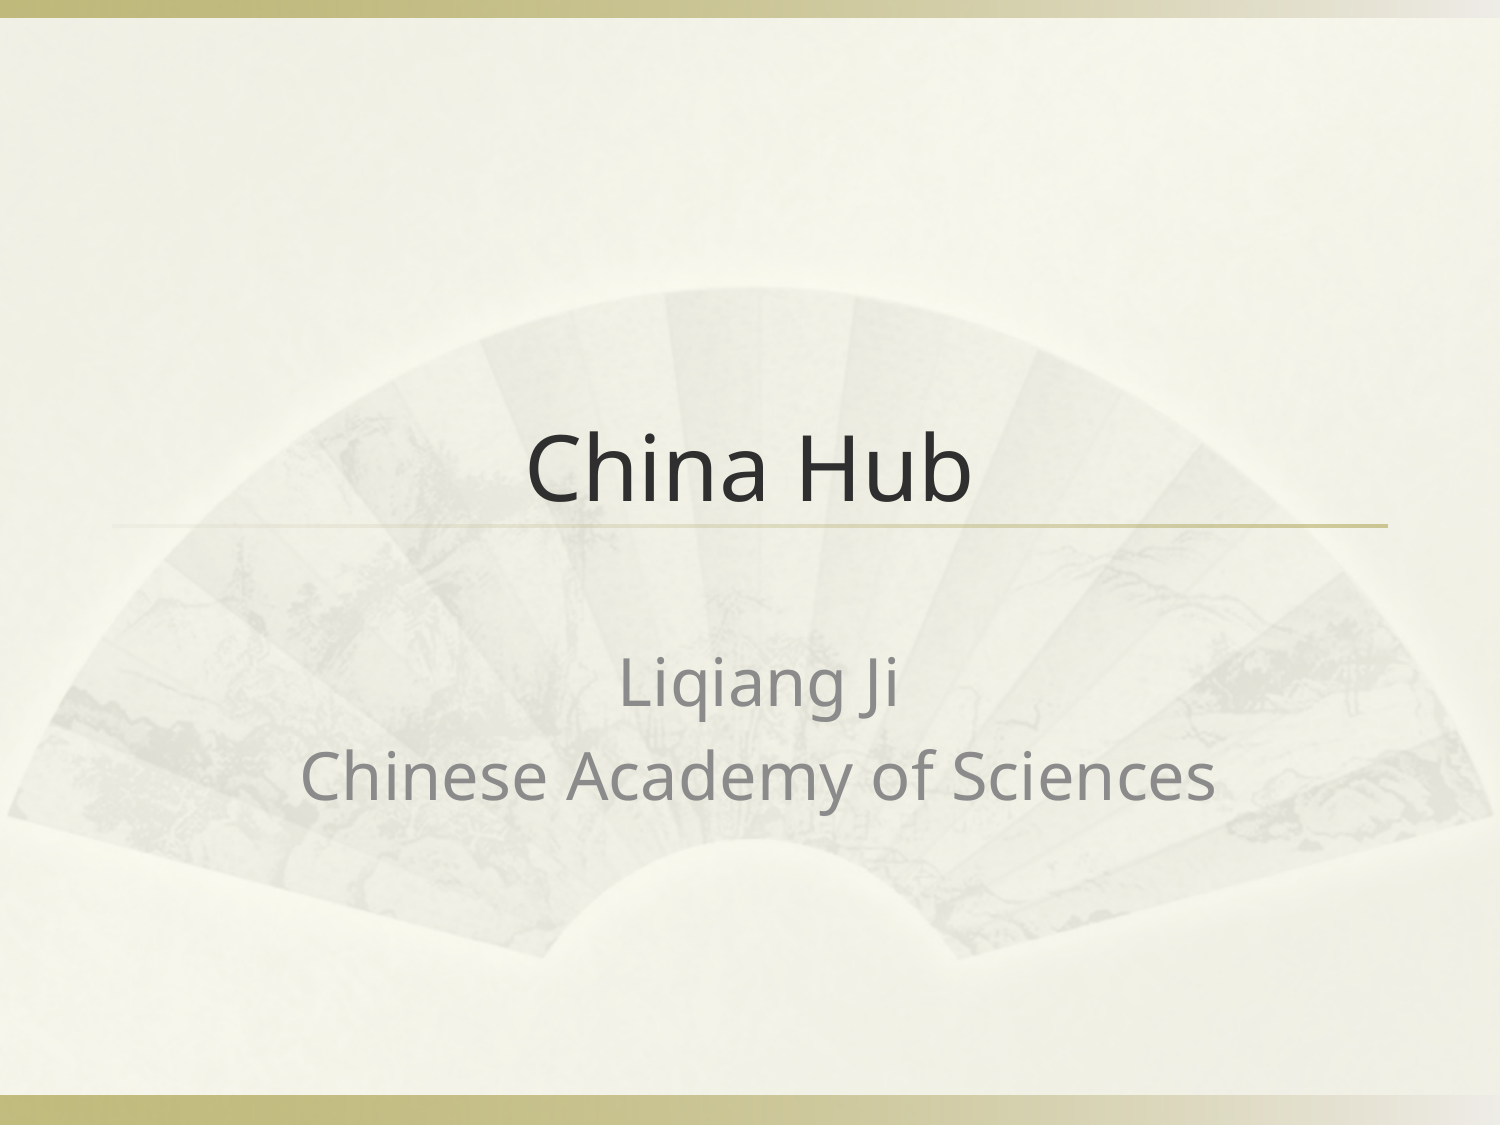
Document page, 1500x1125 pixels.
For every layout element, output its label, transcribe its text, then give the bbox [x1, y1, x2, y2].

title China Hub [112, 275, 1388, 528]
subtitle Liqiang Ji Chinese Academy of Sciences [234, 632, 1285, 921]
